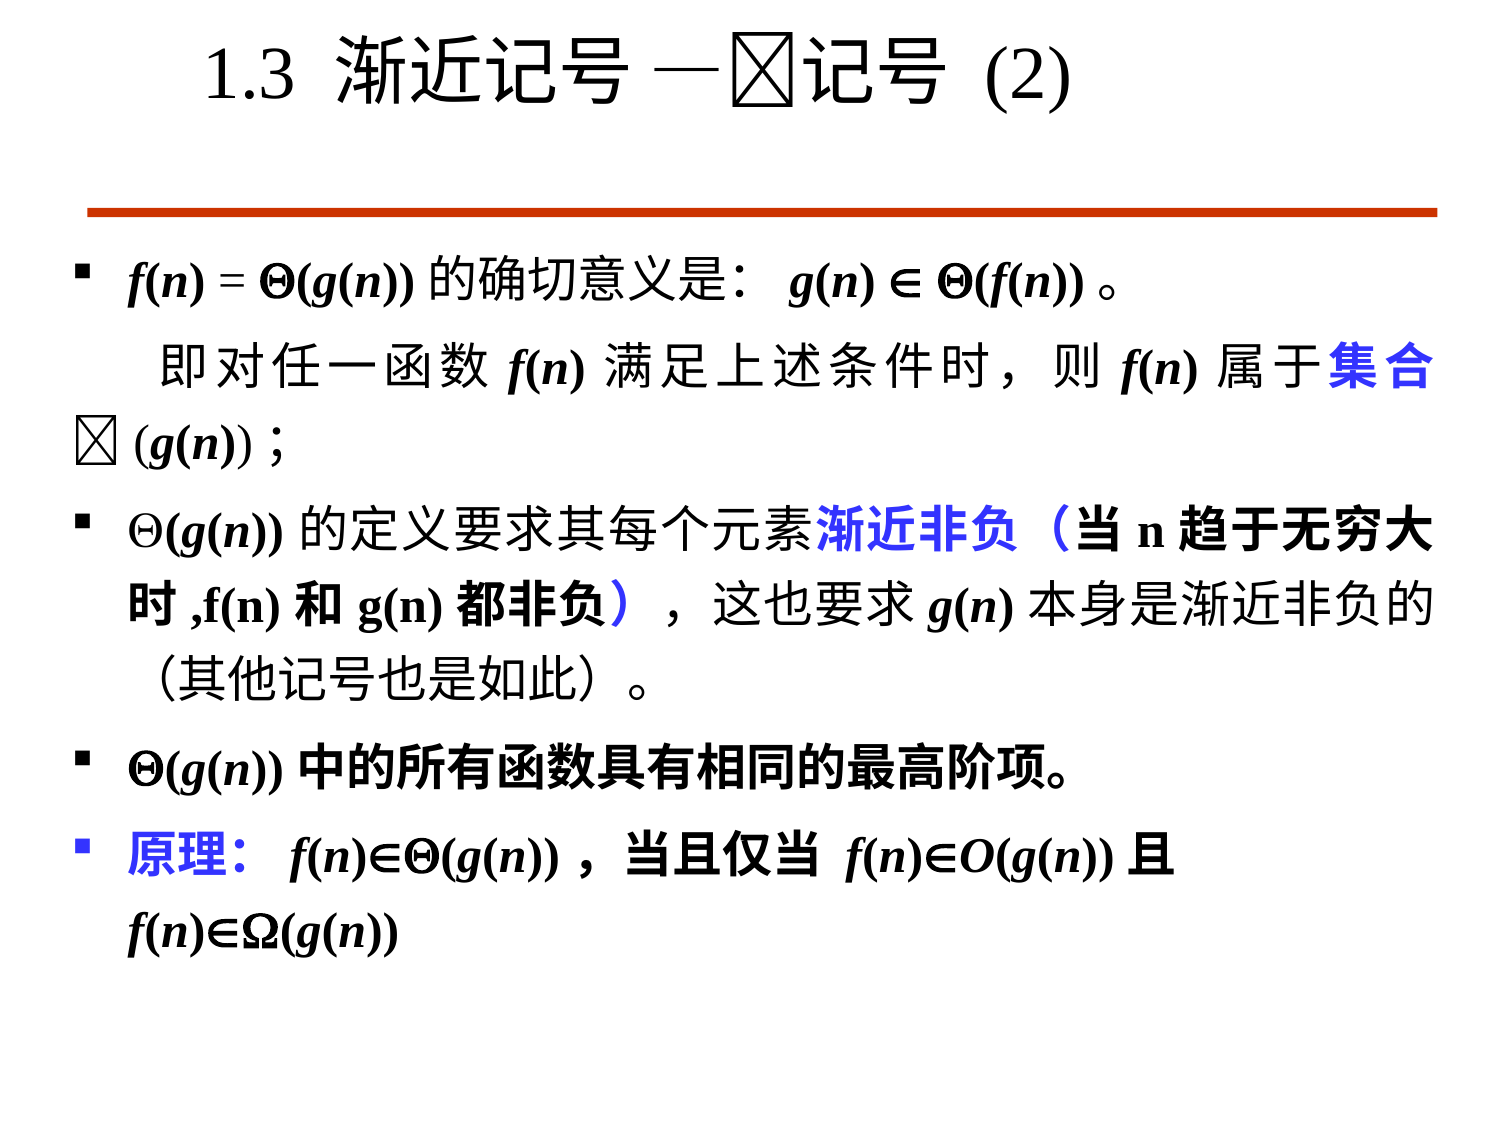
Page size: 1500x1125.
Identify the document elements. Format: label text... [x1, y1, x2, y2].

title 1.3 渐近记号 —记号 (2) [0, 0, 1275, 138]
text_box f(n) = (g(n))的确切意义是：g(n)  (f(n))。 即对任一函数f(n)满足上述条件时，则f(n)属于集合(g(n))； (g(n))的定义要求其每个元素渐近非负（当n趋于无穷大时,f(n)和g(n)都非负），这也要求g(n)本身是渐近非负的（其他记号也是如此）。 (g(n))中的所有函数具有相同的最高阶项。 原理：f(n)(g(n))，当且仅当 f(n)O(g(n))且 f(n)(g(n)) [56, 224, 1450, 863]
